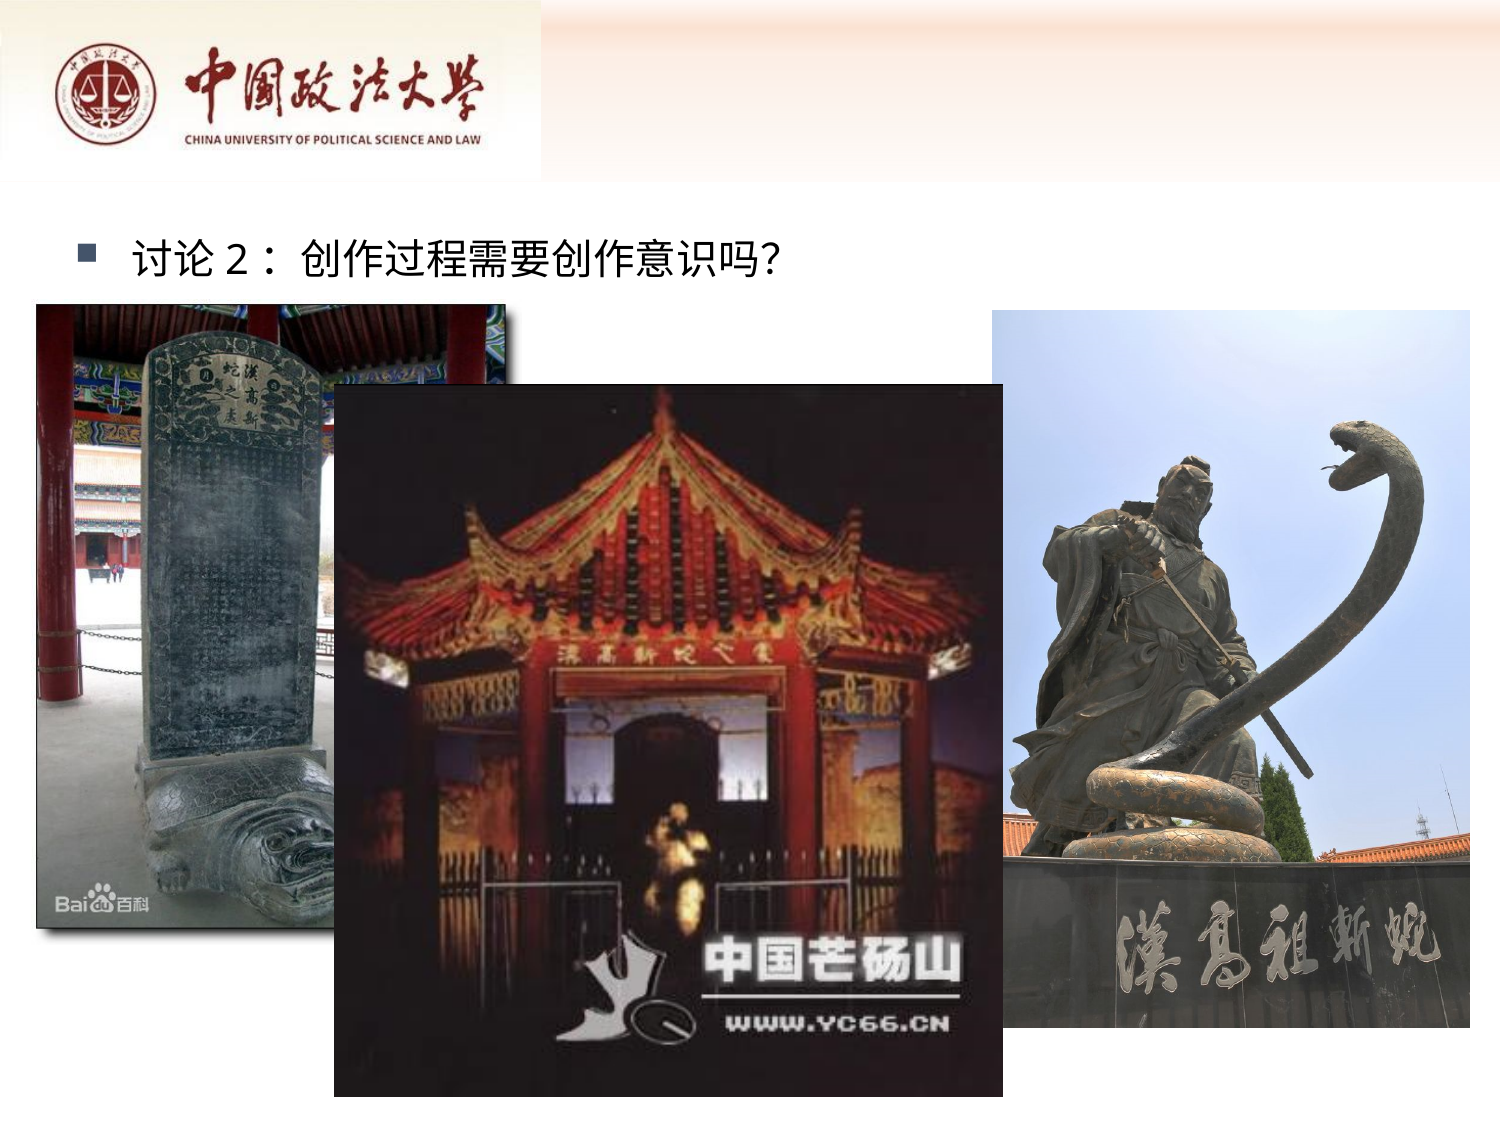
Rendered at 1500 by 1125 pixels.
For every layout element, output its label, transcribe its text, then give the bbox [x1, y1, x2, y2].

picture [0, 0, 1500, 182]
text_box 讨论2：创作过程需要创作意识吗？ [60, 182, 931, 289]
picture [31, 299, 1470, 1097]
